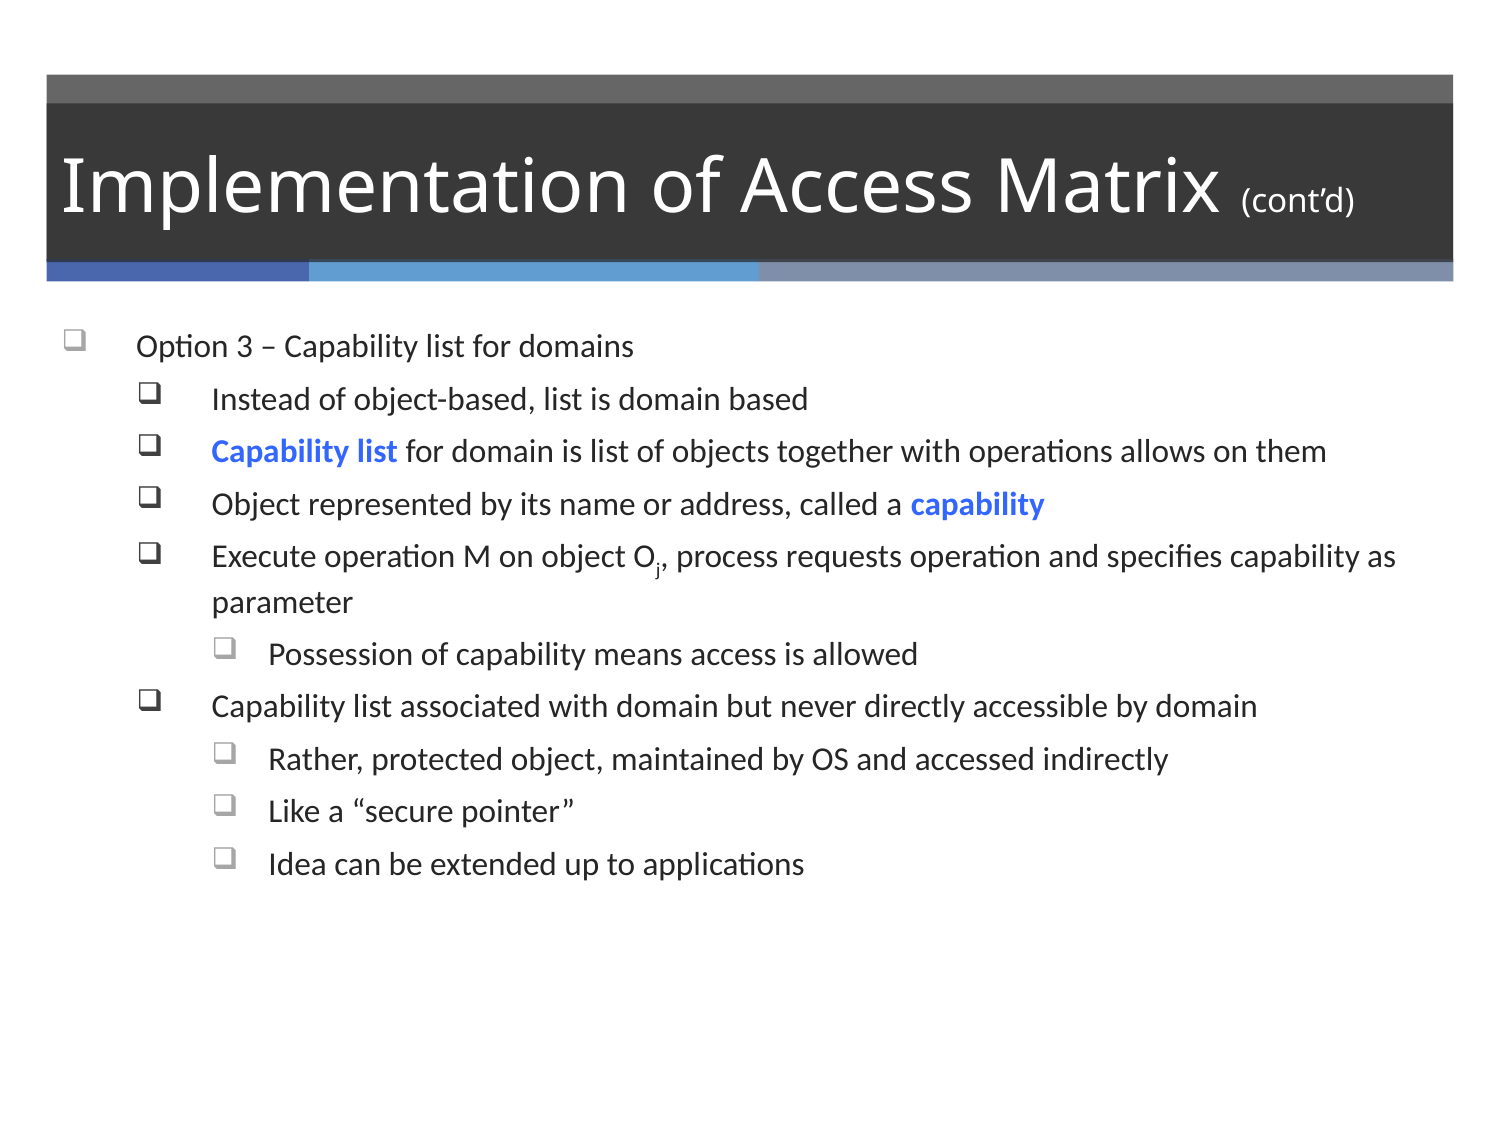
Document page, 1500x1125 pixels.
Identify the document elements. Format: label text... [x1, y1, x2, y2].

title Implementation of Access Matrix (cont’d) [46, 103, 1454, 263]
list Option 3 – Capability list for domains Instead of object-based, list is domain based Capability list for domain is list of objects together with operations allows on them Object represented by its name or address, called a capability Execute operation M on object Oj, process requests operation and specifies capability as parameter Possession of capability means access is allowed Capability list associated with domain but never directly accessible by domain Rather, protected object, maintained by OS and accessed indirectly Like a “secure pointer” Idea can be extended up to applications [46, 317, 1454, 972]
